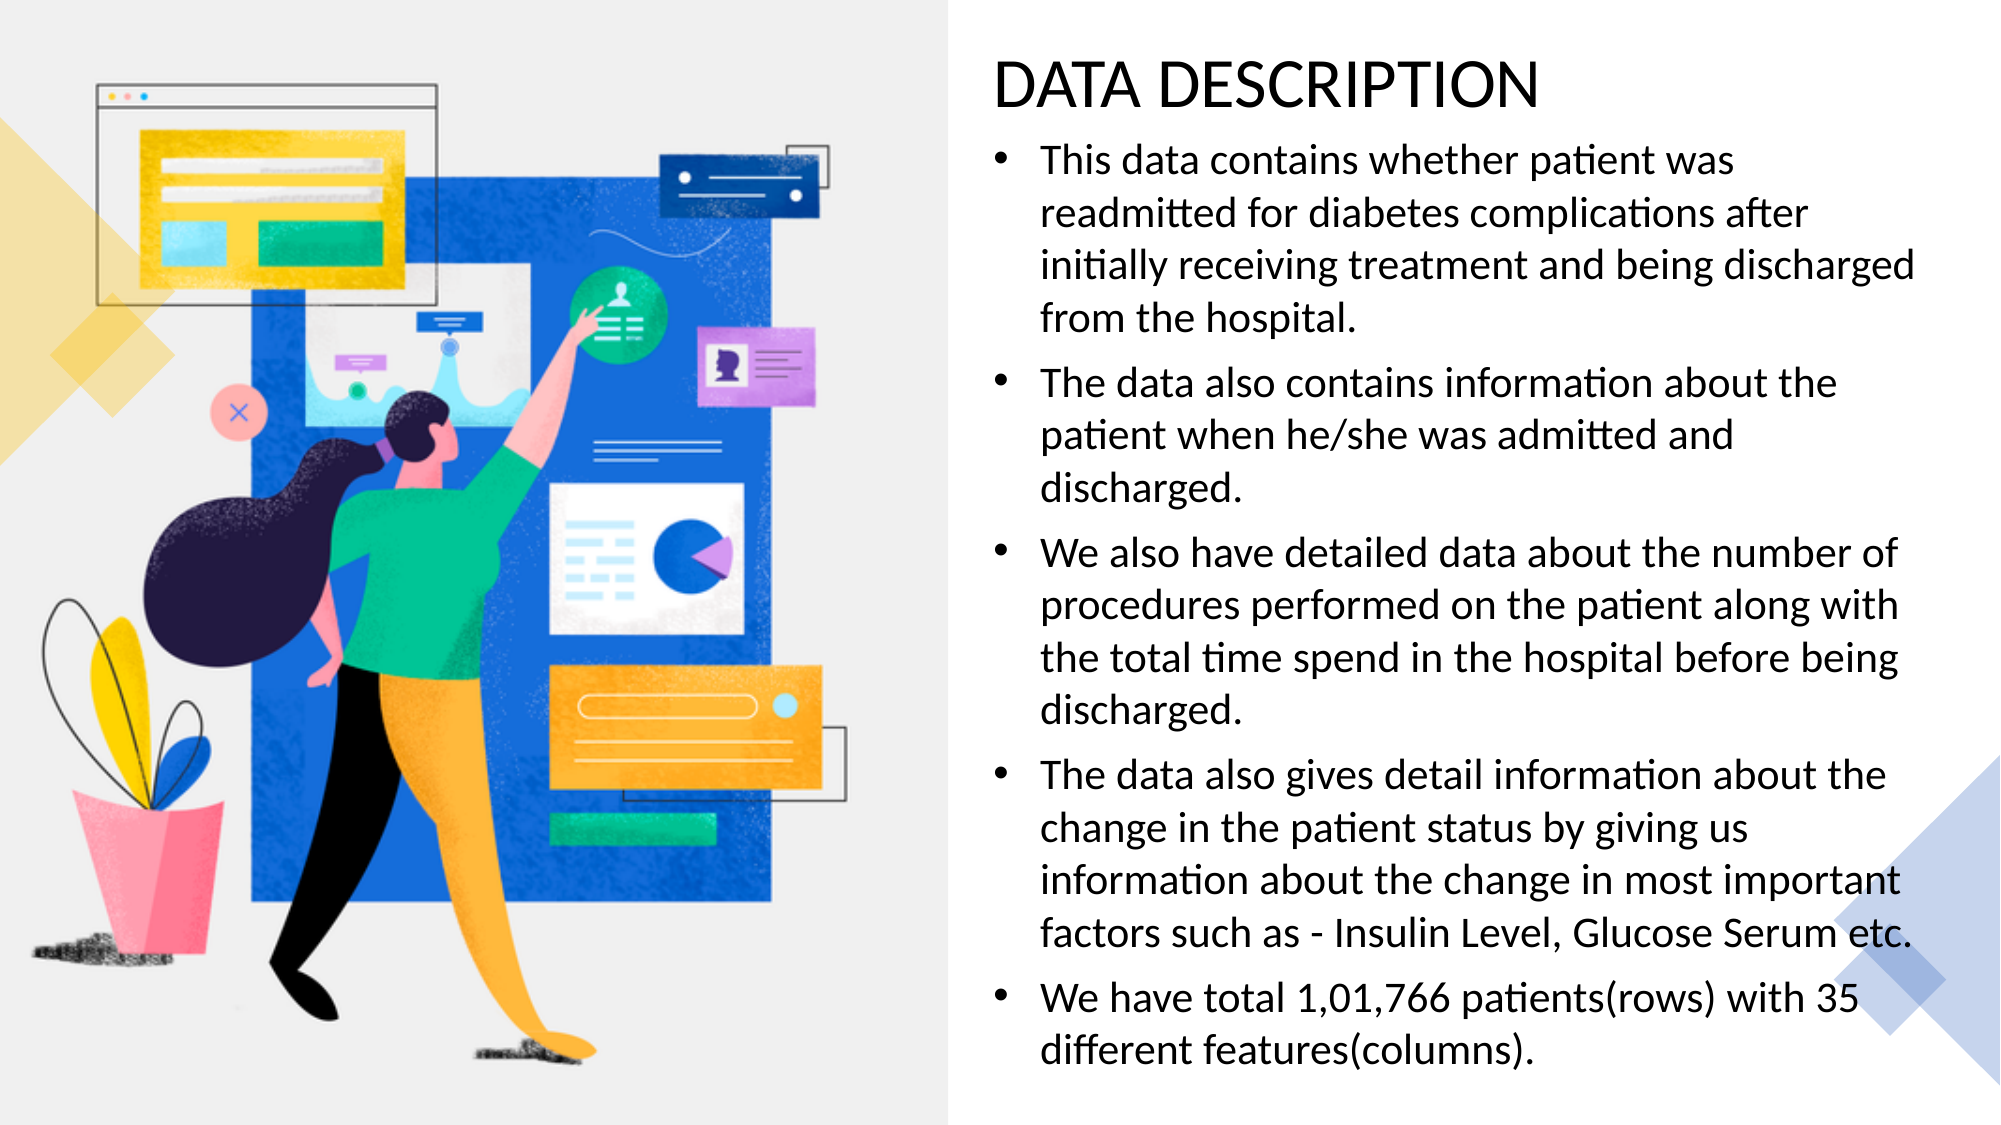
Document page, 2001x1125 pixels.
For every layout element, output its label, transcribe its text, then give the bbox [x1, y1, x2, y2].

picture [0, 0, 949, 1125]
text_box [949, 0, 2000, 1125]
text_box [1947, 753, 2000, 1088]
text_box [0, 116, 176, 466]
text_box This data contains whether patient was readmitted for diabetes complications after initially receiving treatment and being discharged from the hospital. The data also contains information about the patient when he/she was admitted and discharged. We also have detailed data about the number of procedures performed on the patient along with the total time spend in the hospital before being discharged. The data also gives detail information about the change in the patient status by giving us information about the change in most important factors such as - Insulin Level, Glucose Serum etc. We have total 1,01,766 patients(rows) with 35 different features(columns). [978, 123, 1947, 1081]
list DATA DESCRIPTION [978, 39, 1854, 123]
